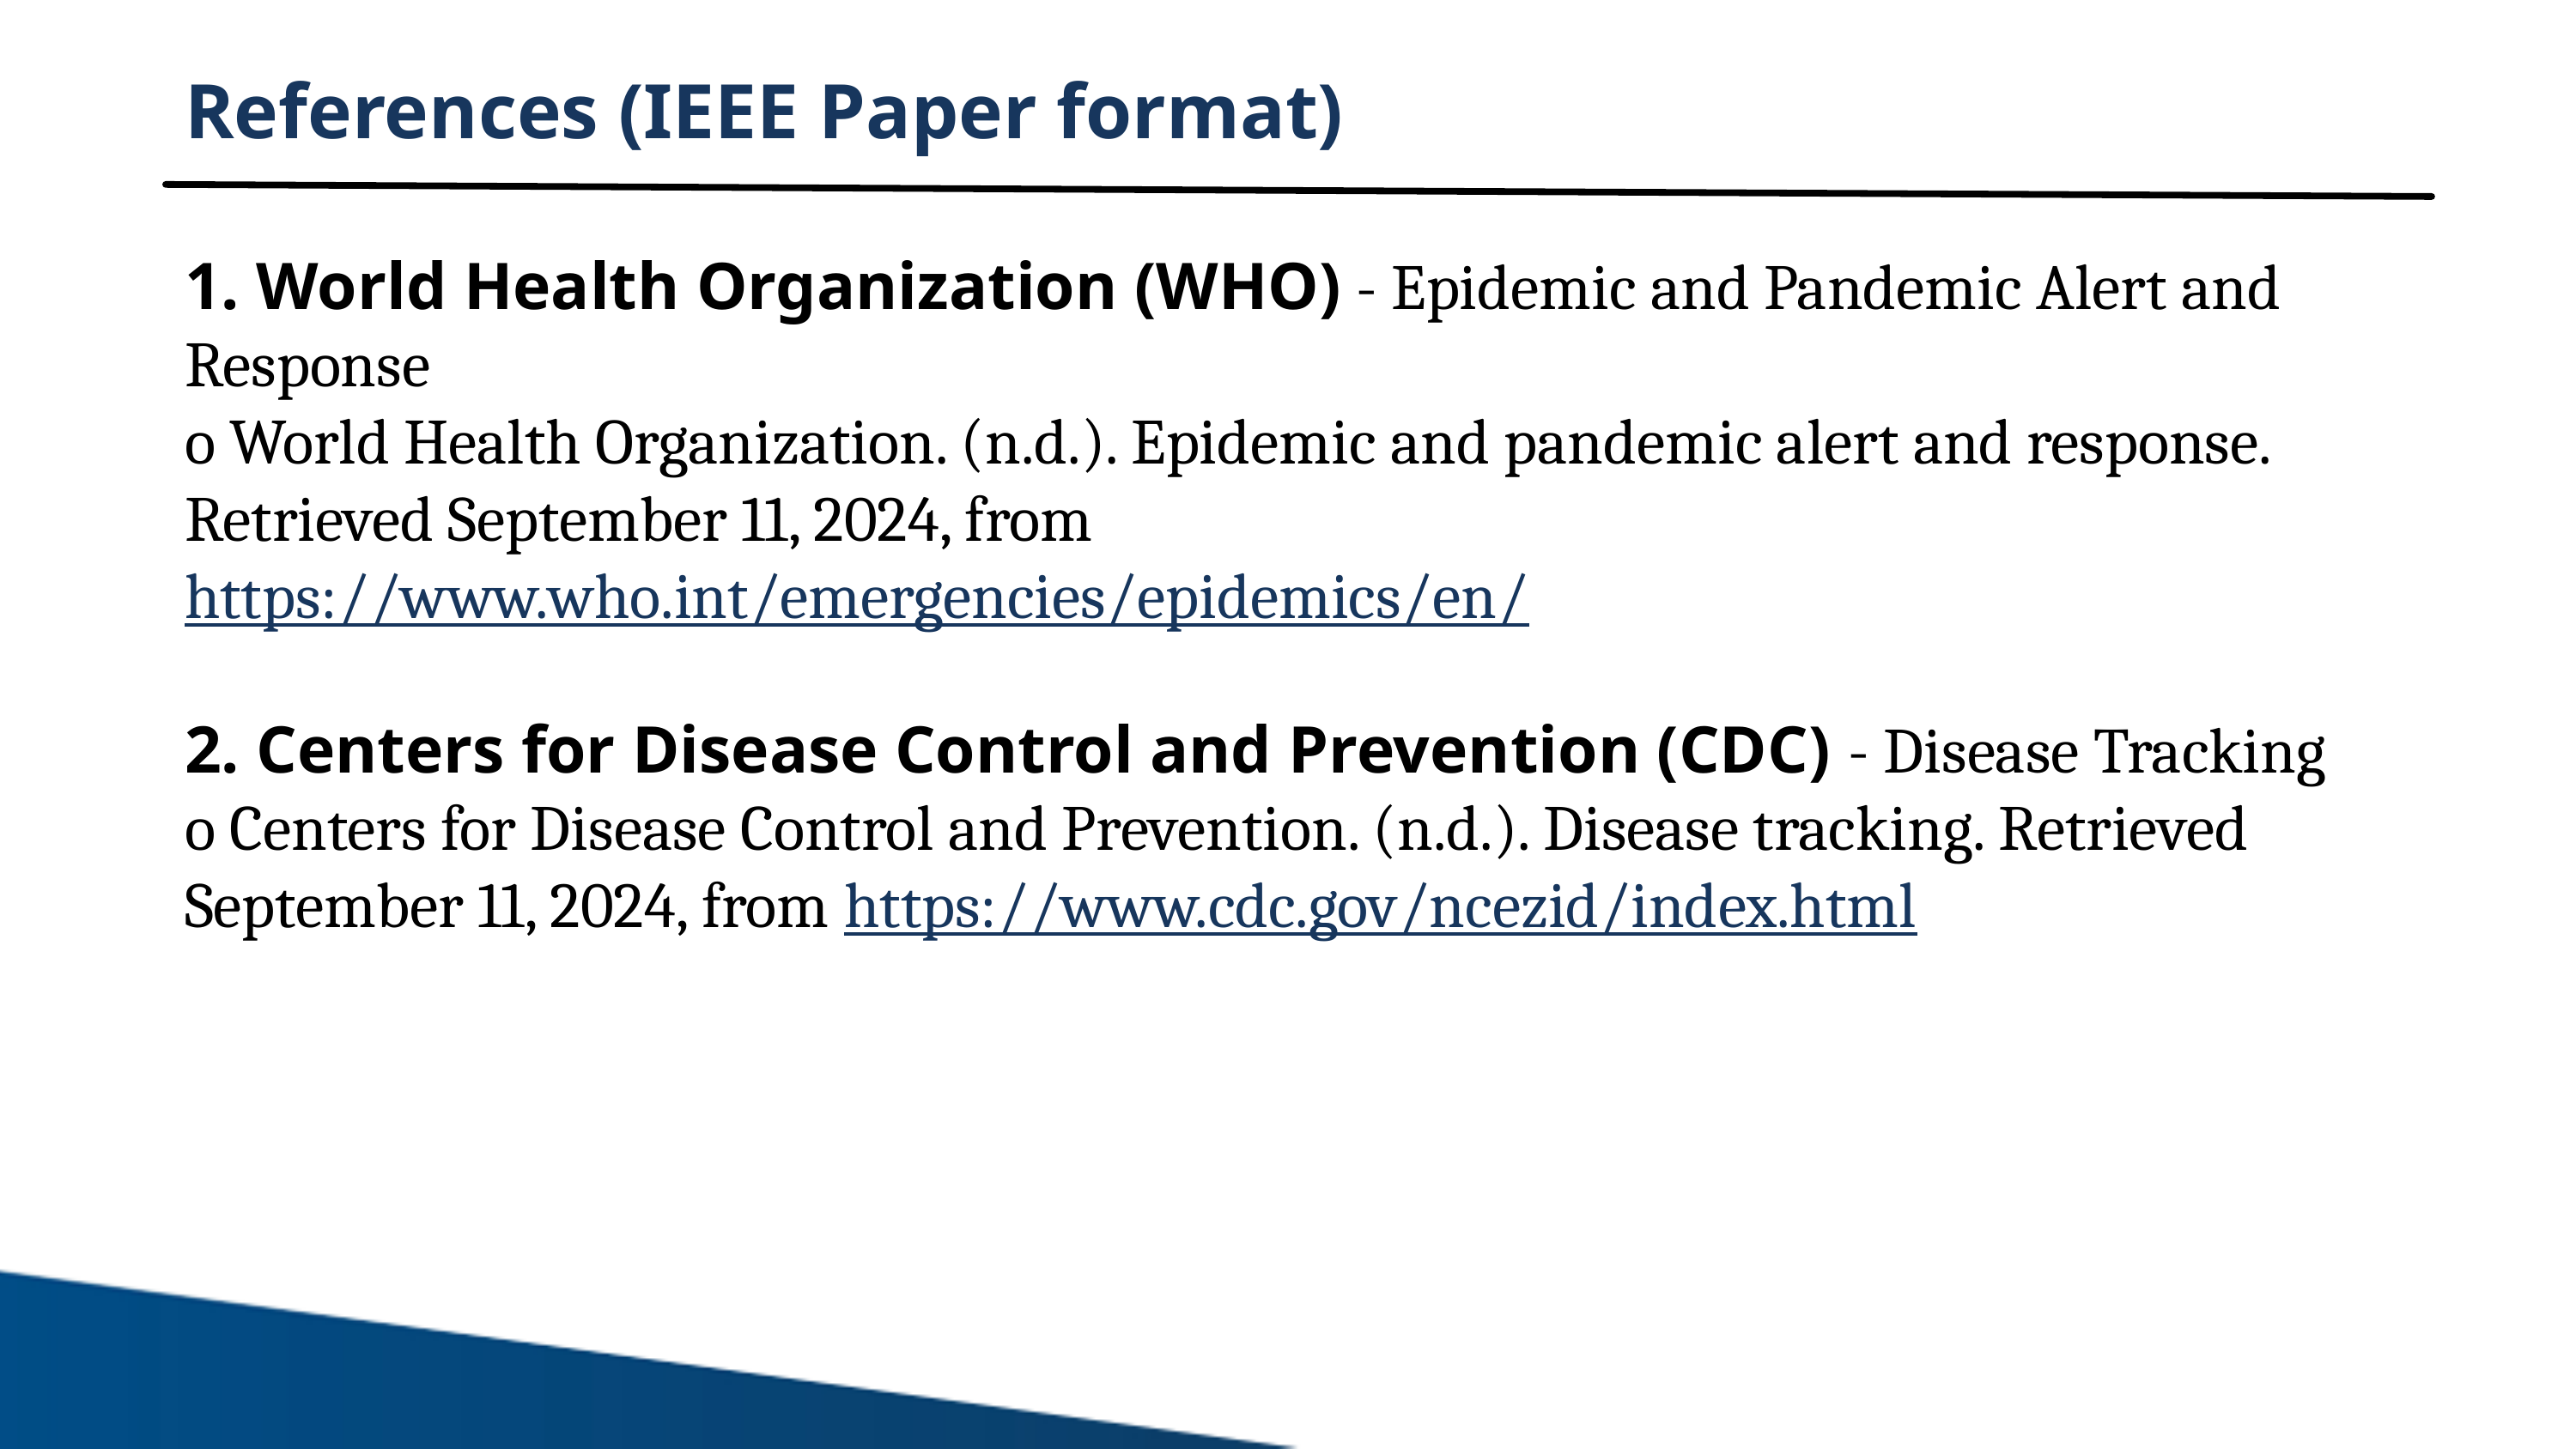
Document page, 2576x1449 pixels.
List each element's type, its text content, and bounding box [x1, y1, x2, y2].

text_box References (IEEE Paper format) [184, 63, 2413, 154]
text_box [0, 1265, 2576, 1449]
text_box 1. World Health Organization (WHO) - Epidemic and Pandemic Alert and Response o World Health Organization. (n.d.). Epidemic and pandemic alert and response. Retrieved September 11, 2024, from https://www.who.int/emergencies/epidemics/en/ 2. Centers for Disease Control and Prevention (CDC) - Disease Tracking o Centers for Disease Control and Prevention. (n.d.). Disease tracking. Retrieved September 11, 2024, from https://www.cdc.gov/ncezid/index.html [184, 245, 2413, 1095]
